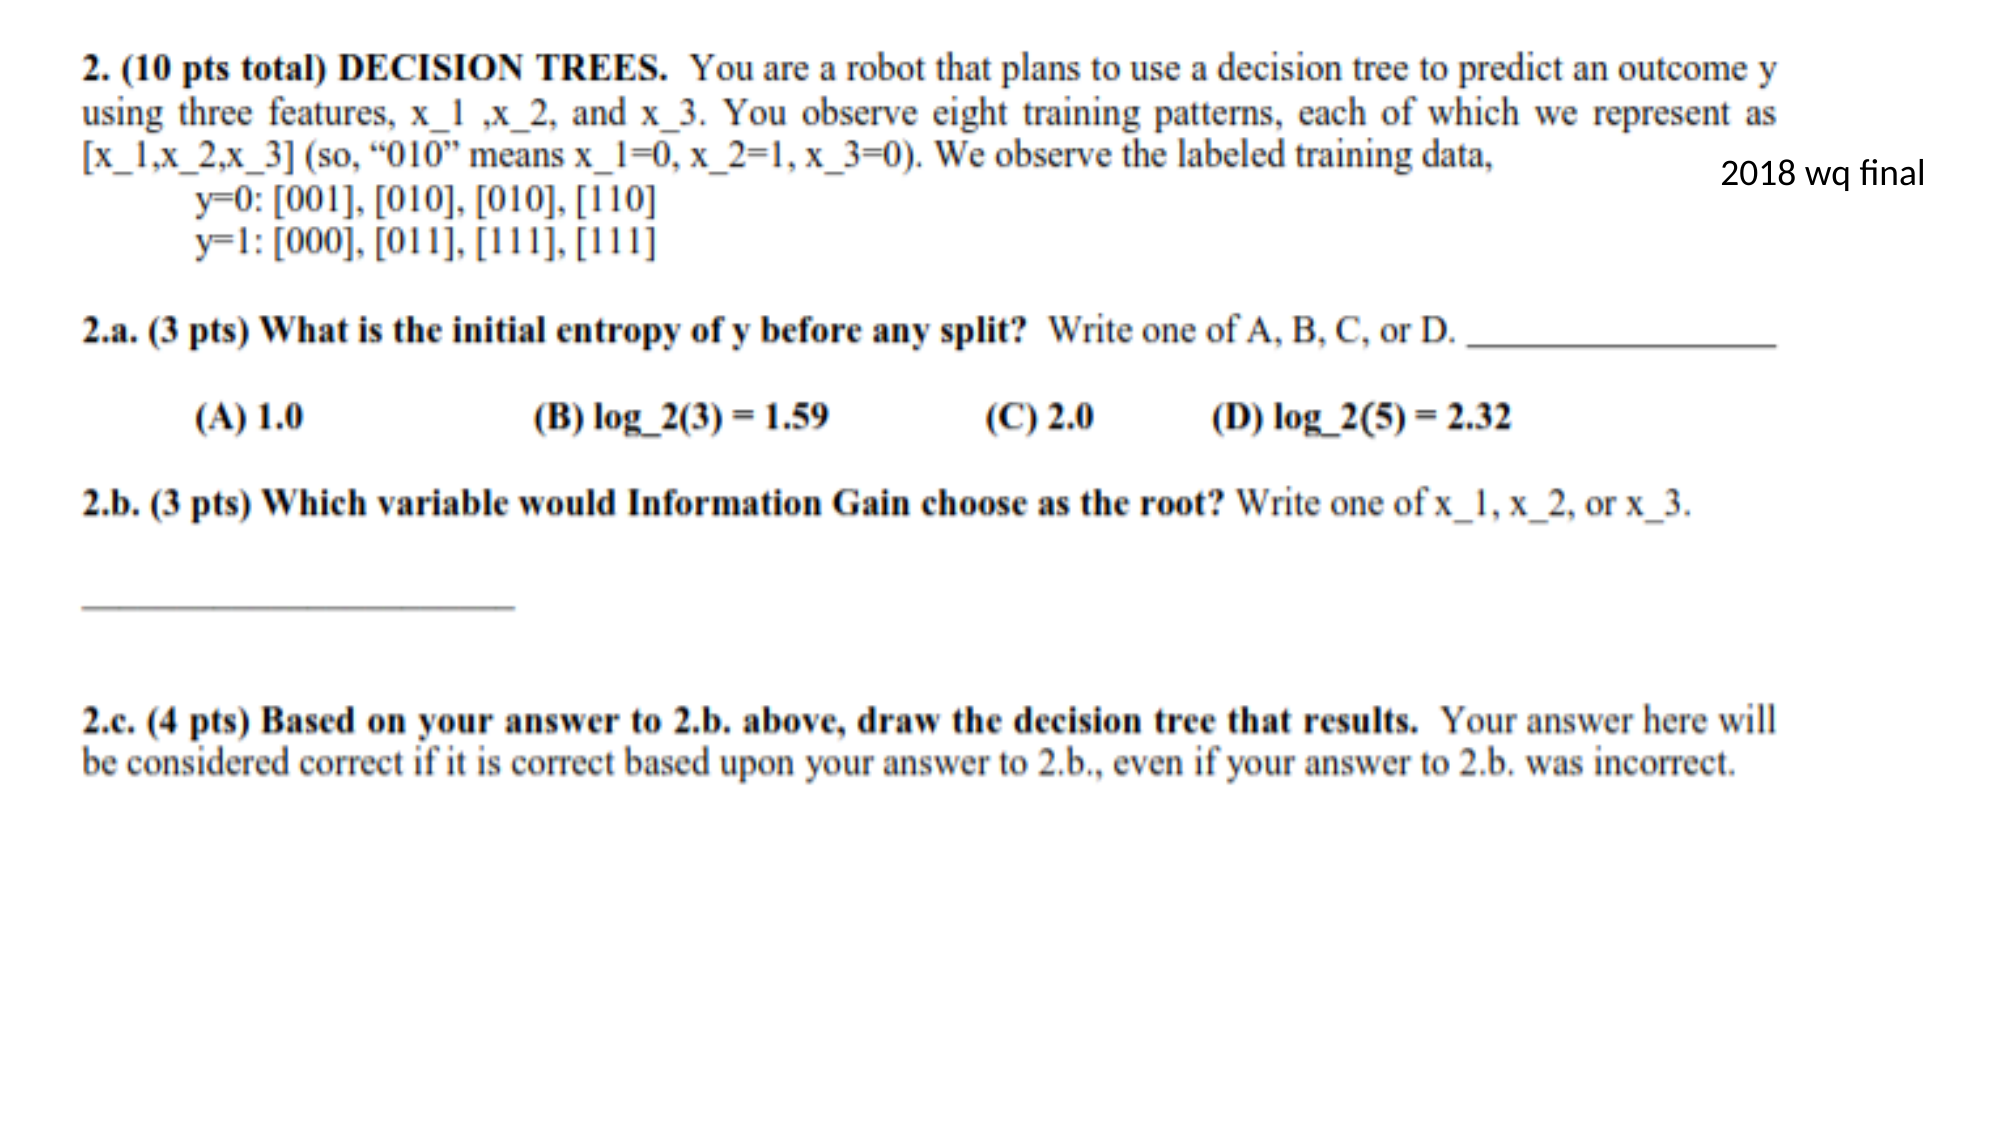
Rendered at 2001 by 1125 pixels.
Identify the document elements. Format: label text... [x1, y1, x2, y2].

text_box 2018 wq final [1858, 140, 2000, 201]
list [14, 13, 1858, 848]
